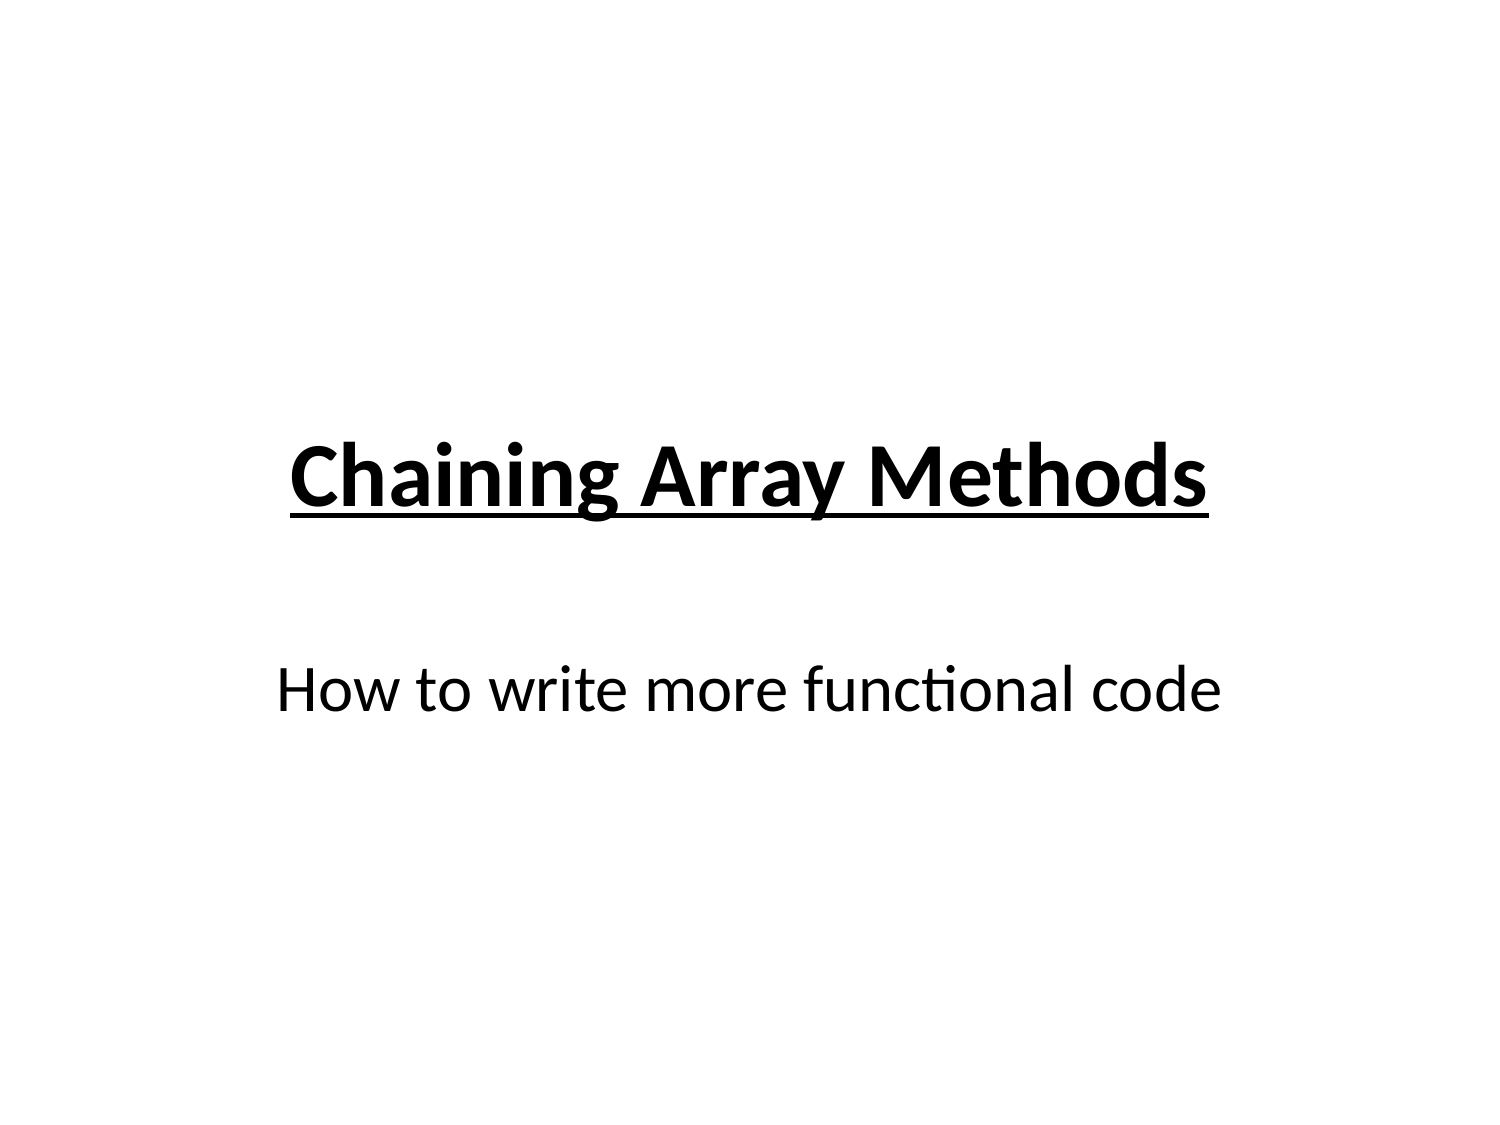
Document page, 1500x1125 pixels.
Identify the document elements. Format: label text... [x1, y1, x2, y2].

title Chaining Array Methods [112, 349, 1388, 591]
subtitle How to write more functional code [225, 637, 1275, 925]
